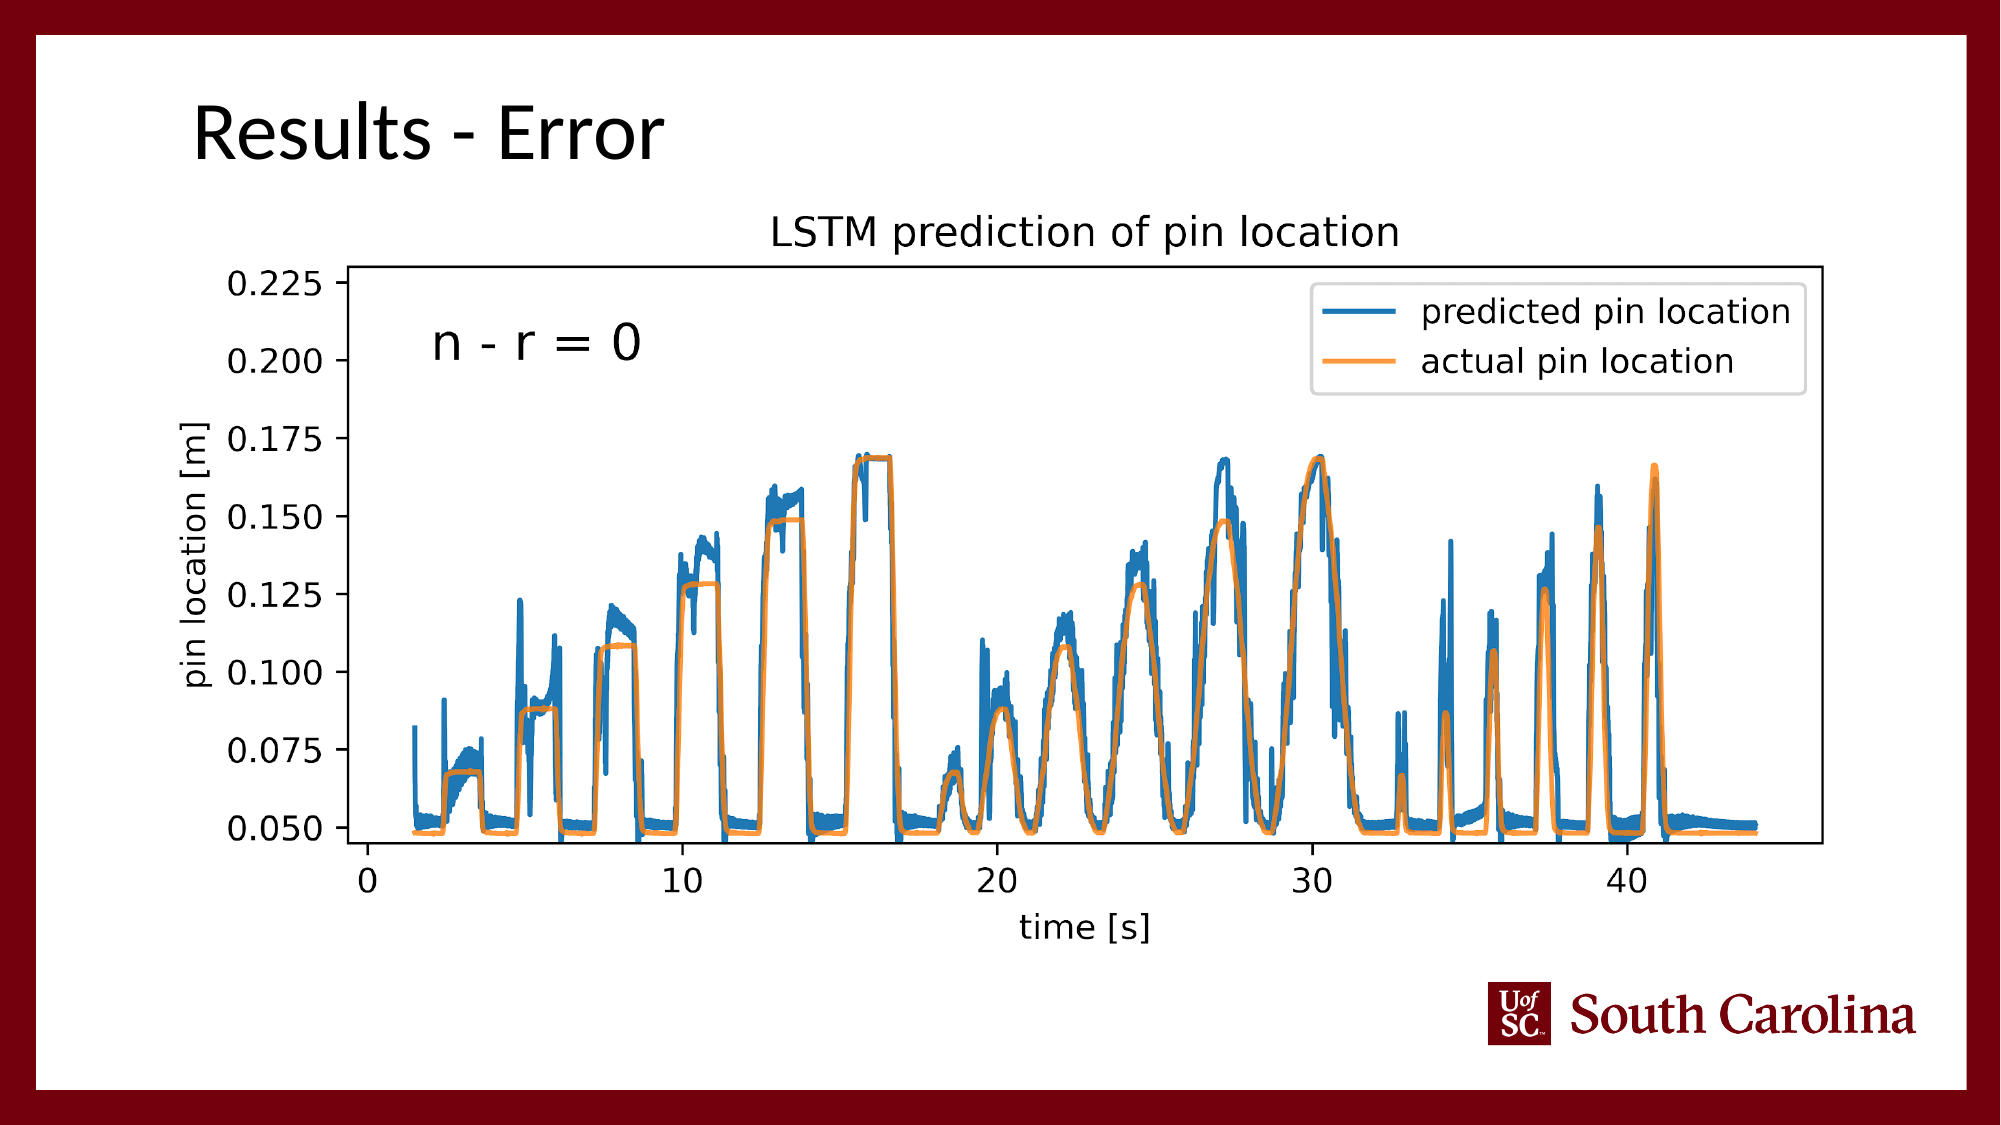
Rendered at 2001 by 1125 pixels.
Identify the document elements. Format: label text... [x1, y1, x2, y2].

picture [0, 0, 2001, 1125]
text_box Results - Error [177, 61, 999, 184]
